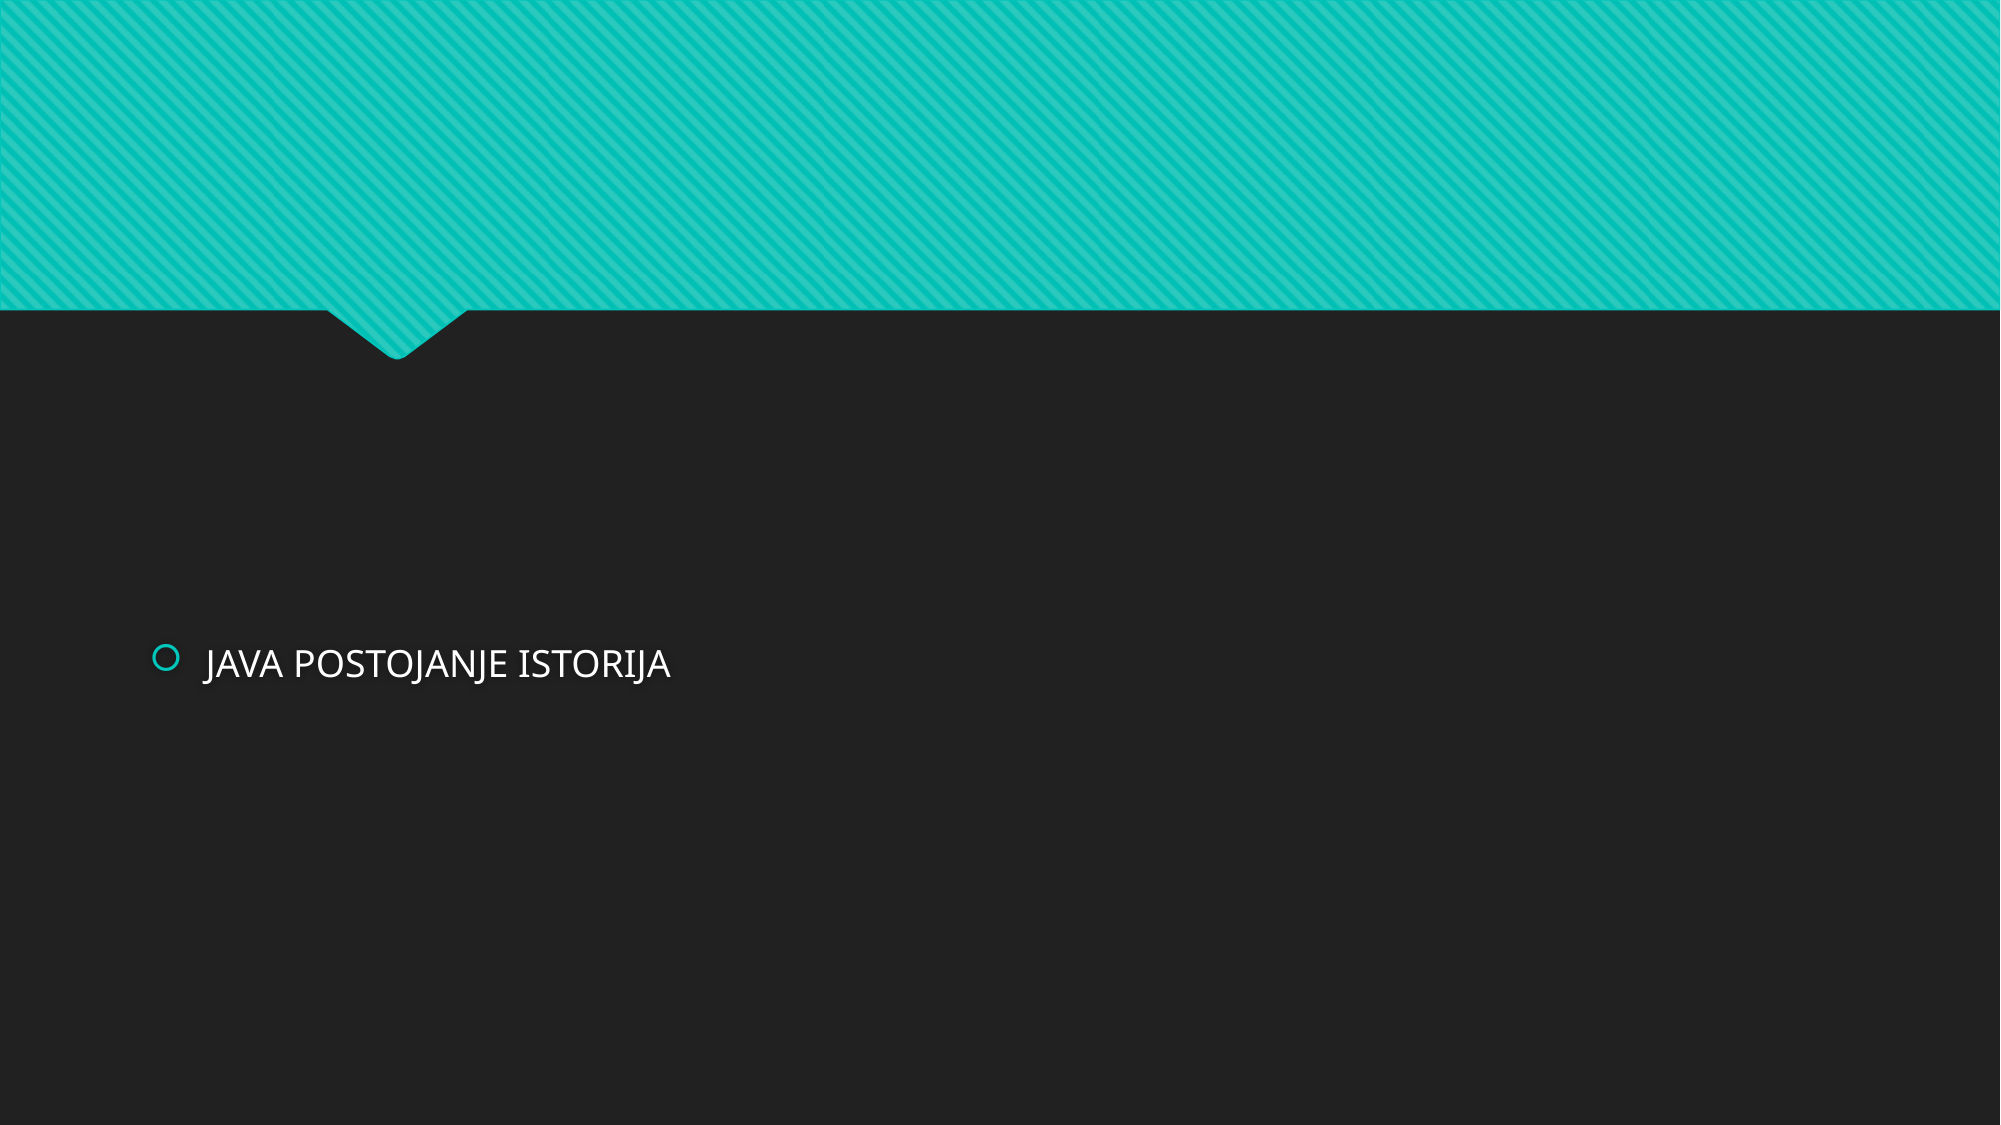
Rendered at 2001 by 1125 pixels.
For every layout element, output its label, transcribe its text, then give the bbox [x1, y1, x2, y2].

list JAVA POSTOJANJE ISTORIJA [134, 364, 1866, 962]
